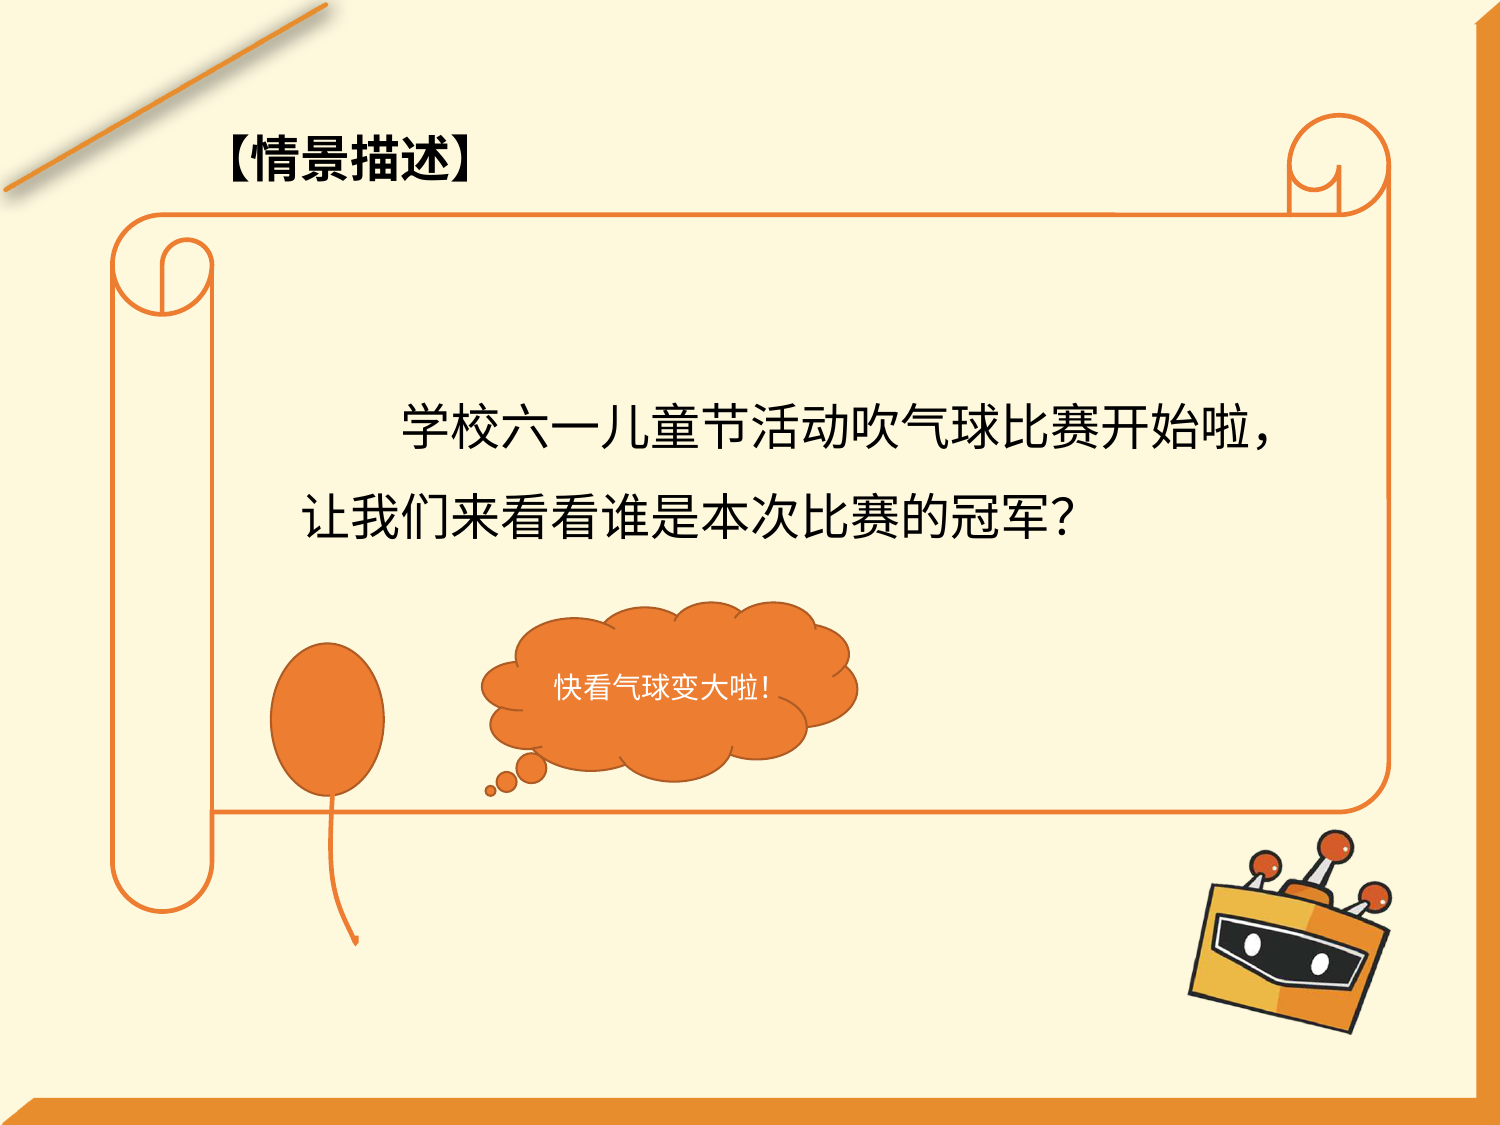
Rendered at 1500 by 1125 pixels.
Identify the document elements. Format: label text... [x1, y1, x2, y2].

text_box 快看气球变大啦！ [480, 601, 859, 797]
text_box [111, 114, 1390, 913]
text_box 【情景描述】 [185, 119, 516, 195]
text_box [270, 643, 384, 943]
picture [0, 0, 1500, 1125]
